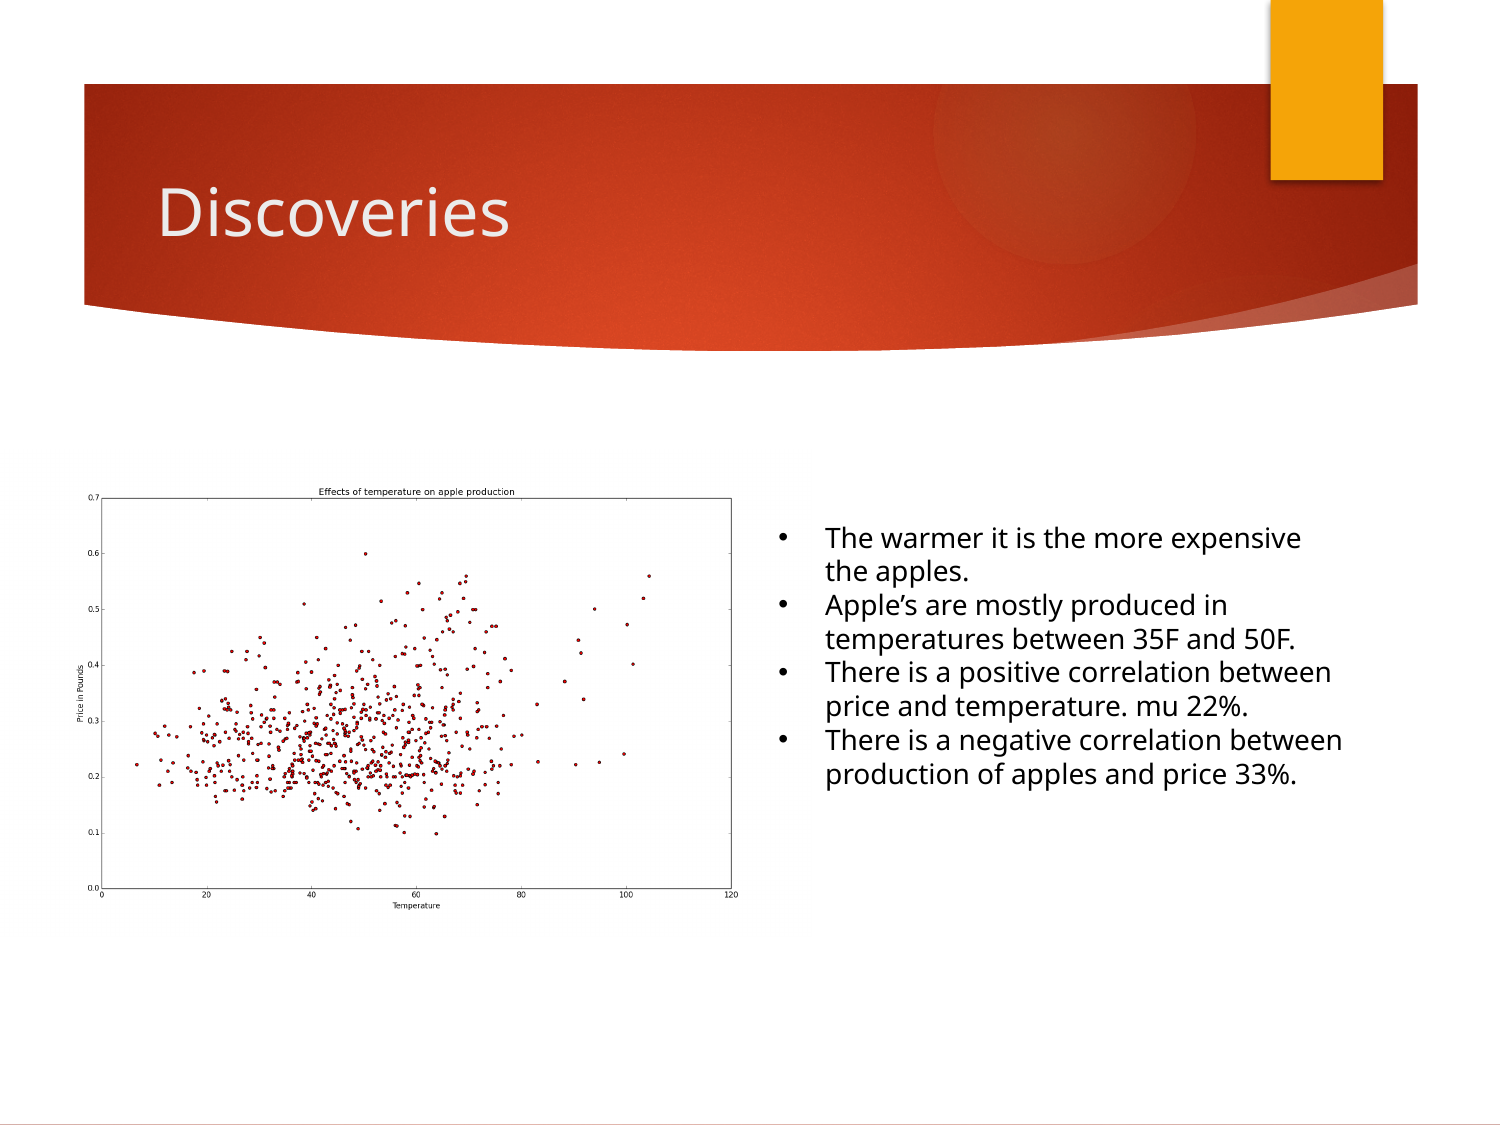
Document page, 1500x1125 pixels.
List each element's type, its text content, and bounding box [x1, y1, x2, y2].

text_box The warmer it is the more expensive the apples. Apple’s are mostly produced in temperatures between 35F and 50F. There is a positive correlation between price and temperature. mu 22%. There is a negative correlation between production of apples and price 33%. [816, 512, 1361, 865]
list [0, 449, 812, 937]
title Discoveries [141, 151, 1183, 269]
